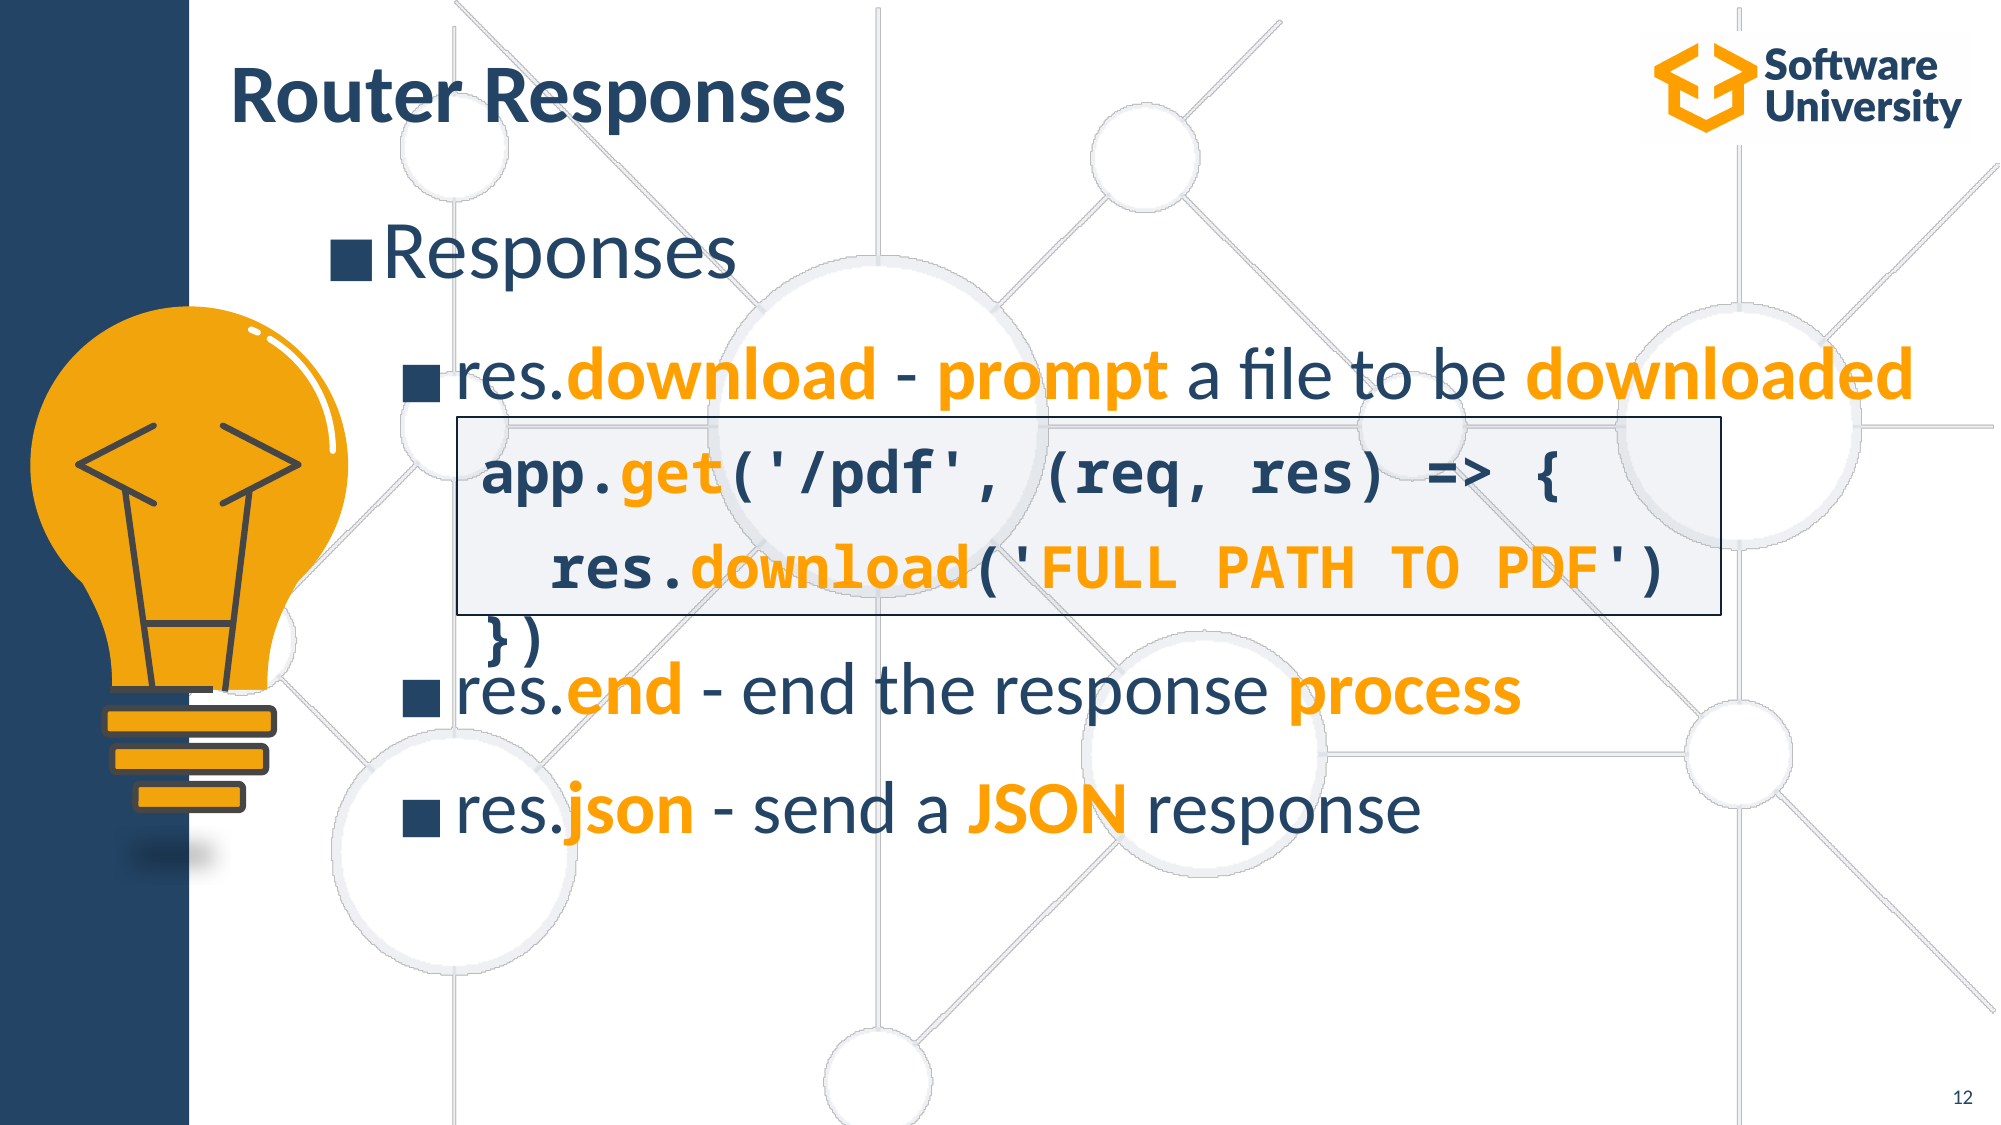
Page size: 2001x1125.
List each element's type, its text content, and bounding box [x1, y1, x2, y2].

list Responses res.download - prompt a file to be downloaded res.end - end the response process res.json - send a JSON response [306, 183, 1968, 1094]
text_box app.get('/pdf', (req, res) => { res.download('FULL PATH TO PDF') }) [456, 417, 1722, 615]
title Router Responses [212, 16, 1628, 162]
slide_number 12 [1927, 1067, 1989, 1117]
picture [190, 0, 2000, 1125]
